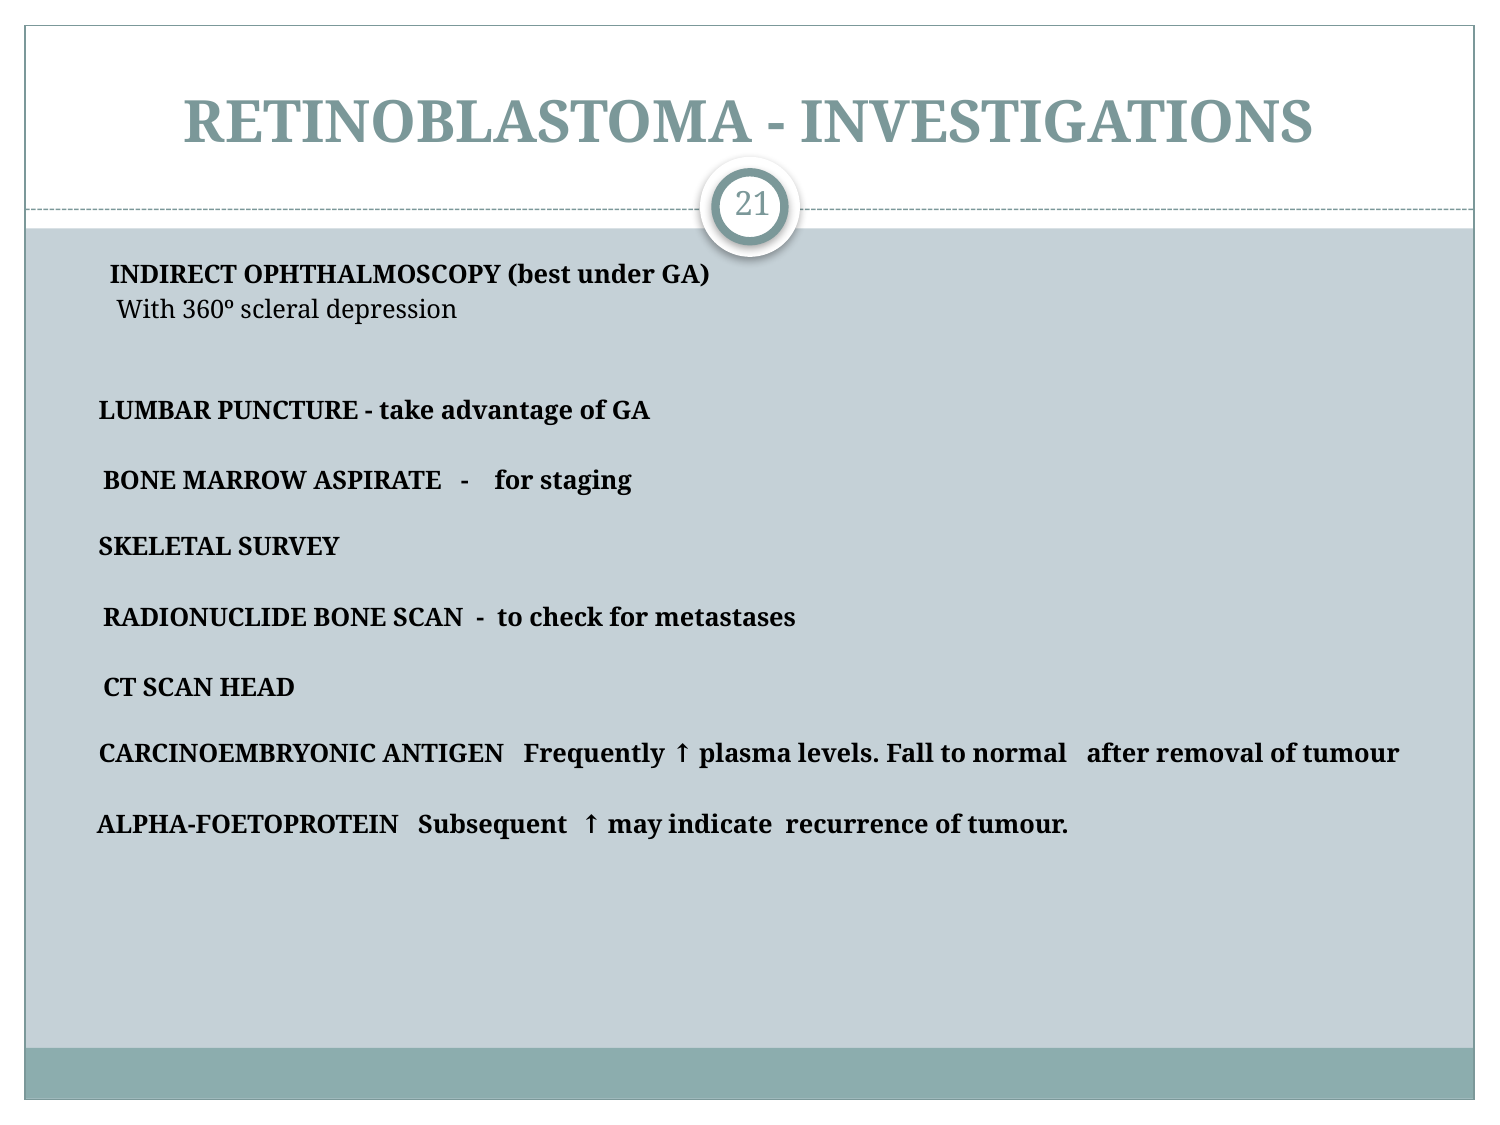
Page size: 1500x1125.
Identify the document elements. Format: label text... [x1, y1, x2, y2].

slide_number 21 [715, 168, 791, 241]
title RETINOBLASTOMA - INVESTIGATIONS [49, 37, 1450, 162]
list INDIRECT OPHTHALMOSCOPY (best under GA) With 360º scleral depression LUMBAR PUNCTURE - take advantage of GA BONE MARROW ASPIRATE - for staging SKELETAL SURVEY RADIONUCLIDE BONE SCAN - to check for metastases CT SCAN HEAD CARCINOEMBRYONIC ANTIGEN Frequently ↑ plasma levels. Fall to normal after removal of tumour ALPHA-FOETOPROTEIN Subsequent ↑ may indicate recurrence of tumour. [49, 222, 1445, 1055]
